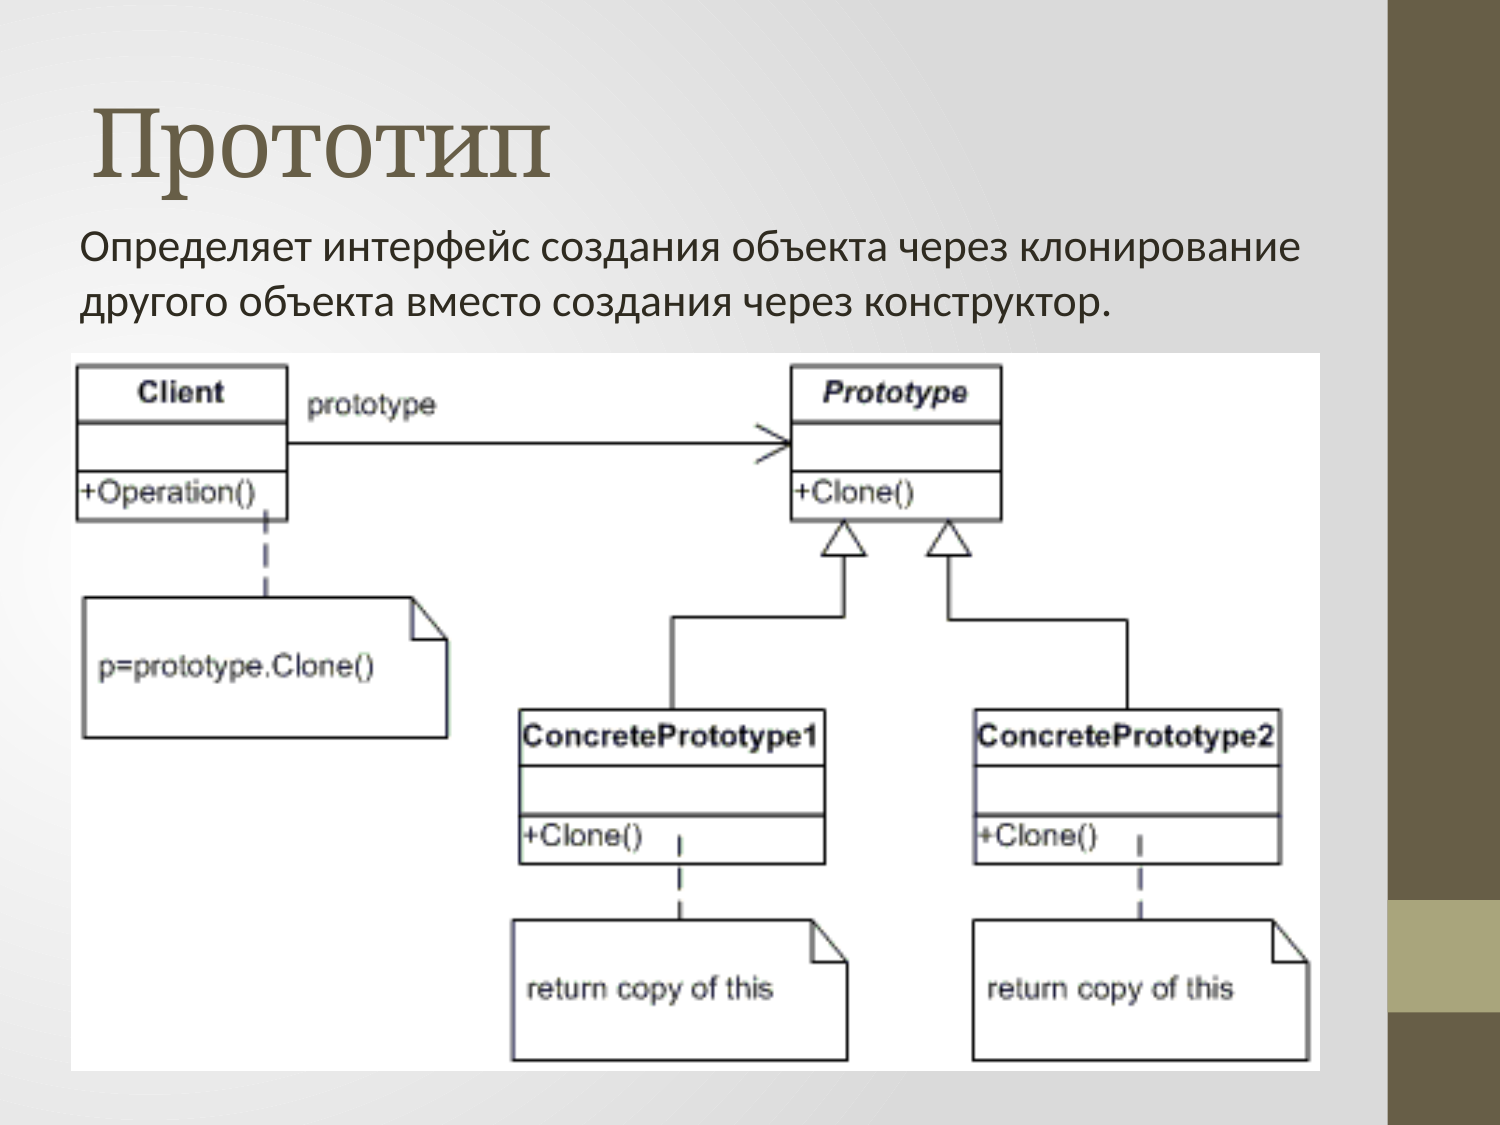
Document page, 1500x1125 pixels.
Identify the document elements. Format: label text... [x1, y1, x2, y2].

text_box Определяет интерфейс создания объекта через клонирование другого объекта вместо создания через конструктор. [64, 208, 1365, 333]
picture [70, 353, 1321, 1071]
title Прототип [75, 45, 1325, 208]
